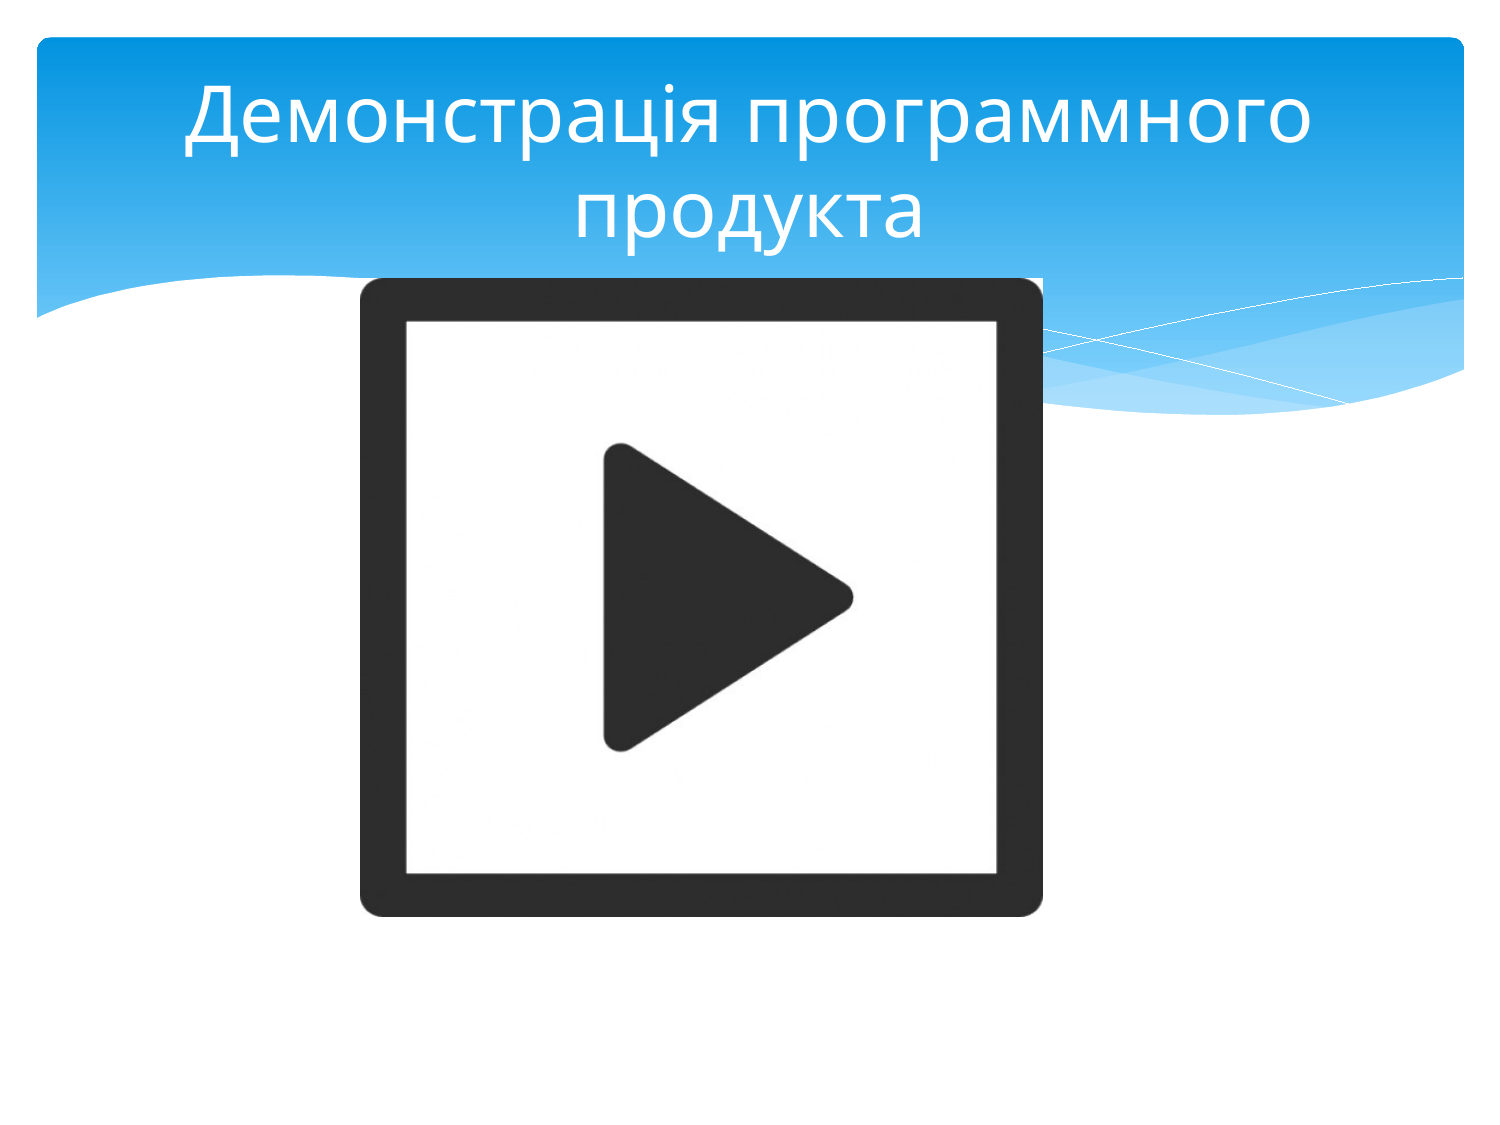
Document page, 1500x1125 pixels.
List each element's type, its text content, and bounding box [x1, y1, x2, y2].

title Демонстрація программного продукта [75, 55, 1425, 261]
picture [359, 278, 1044, 918]
